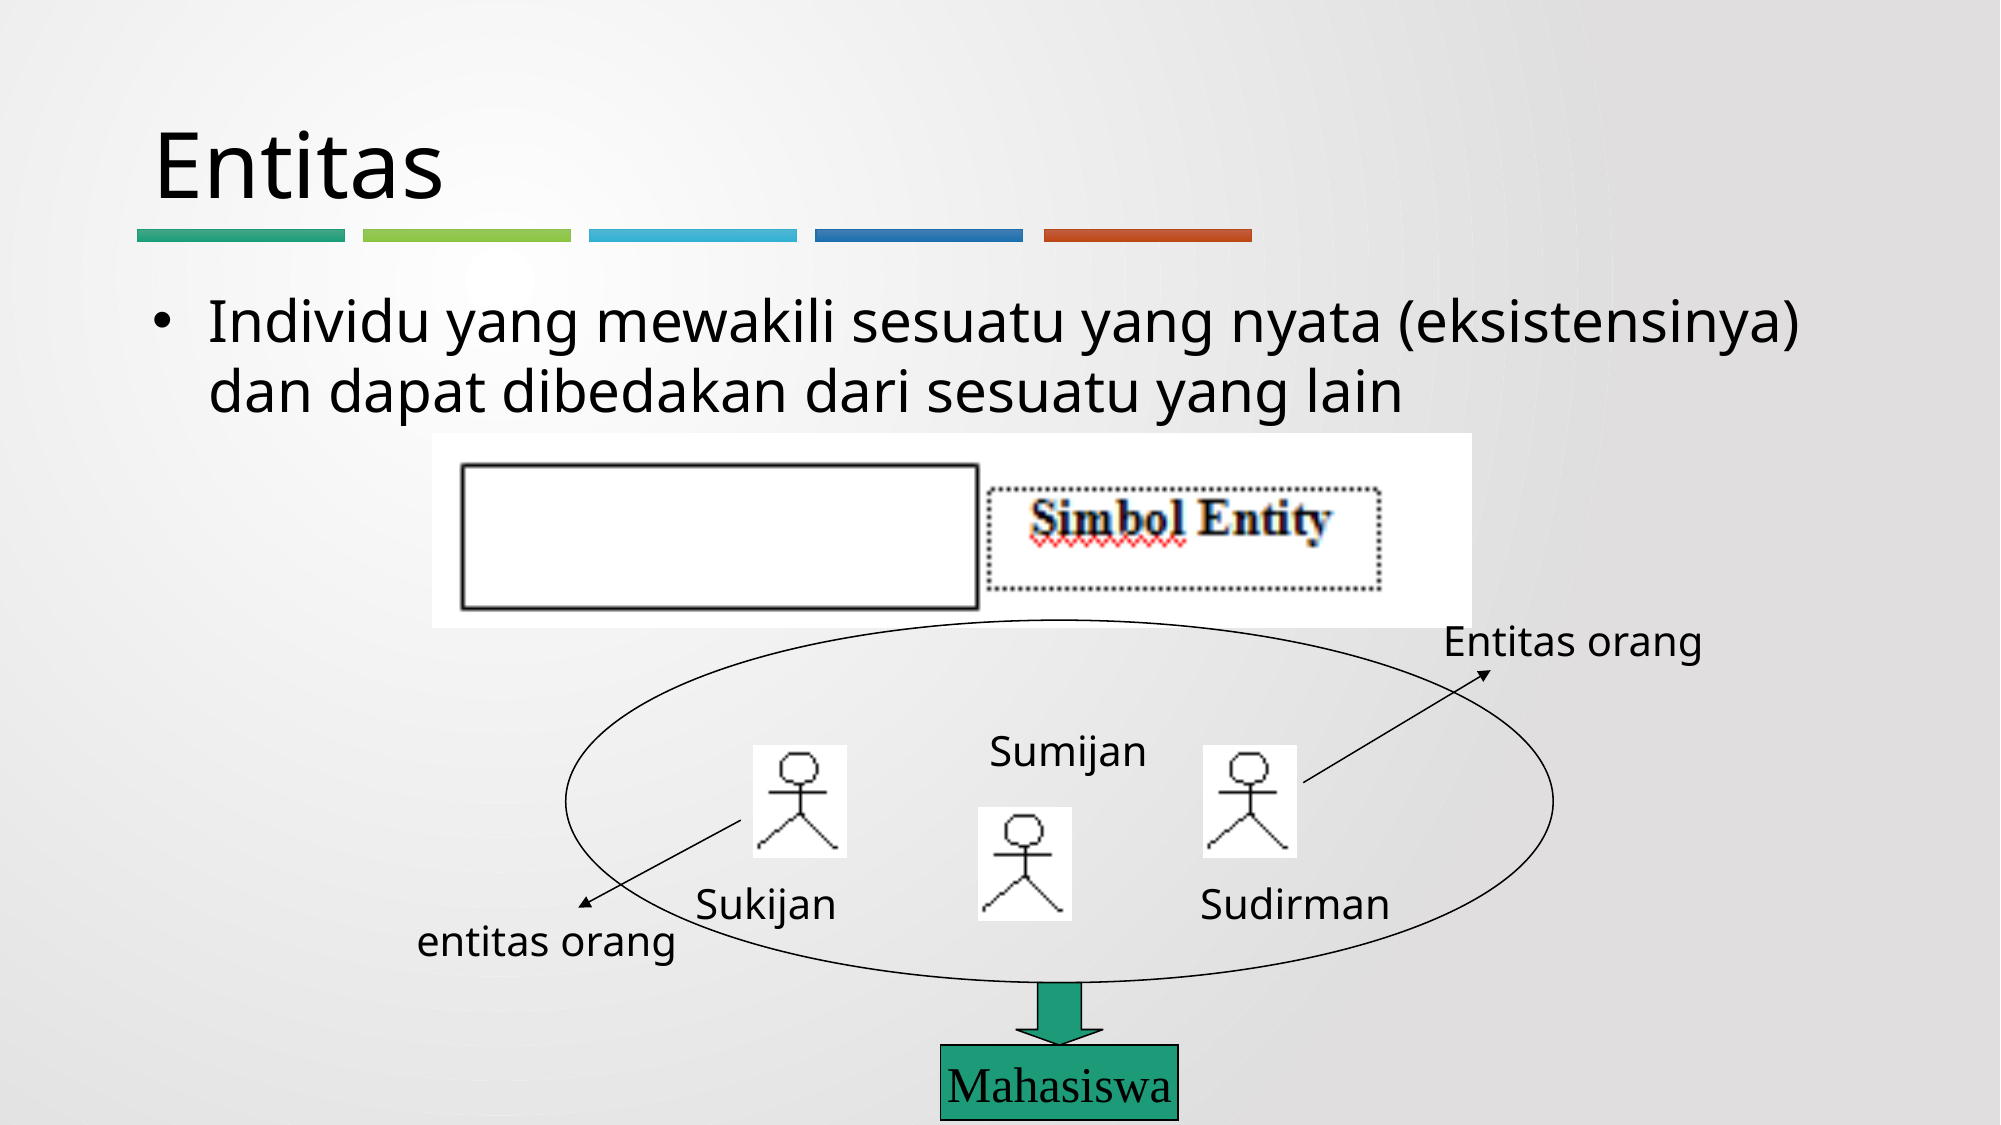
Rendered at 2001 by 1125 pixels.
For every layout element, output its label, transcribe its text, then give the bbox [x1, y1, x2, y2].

picture [1203, 745, 1297, 858]
text_box [565, 628, 1554, 983]
text_box Entitas orang [1428, 607, 1719, 673]
text_box [1303, 673, 1489, 783]
text_box Mahasiswa [940, 1045, 1179, 1121]
text_box [578, 820, 741, 907]
picture [431, 433, 1472, 628]
text_box Individu yang mewakili sesuatu yang nyata (eksistensinya) dan dapat dibedakan dari sesuatu yang lain [137, 277, 1929, 1125]
text_box Sumijan [942, 717, 1163, 783]
text_box Sukijan [680, 870, 853, 935]
text_box Sudirman [1153, 870, 1406, 935]
picture [753, 745, 847, 858]
title Entitas [137, 59, 1863, 277]
text_box [1015, 982, 1104, 1045]
picture [978, 807, 1072, 921]
text_box entitas orang [401, 907, 693, 973]
